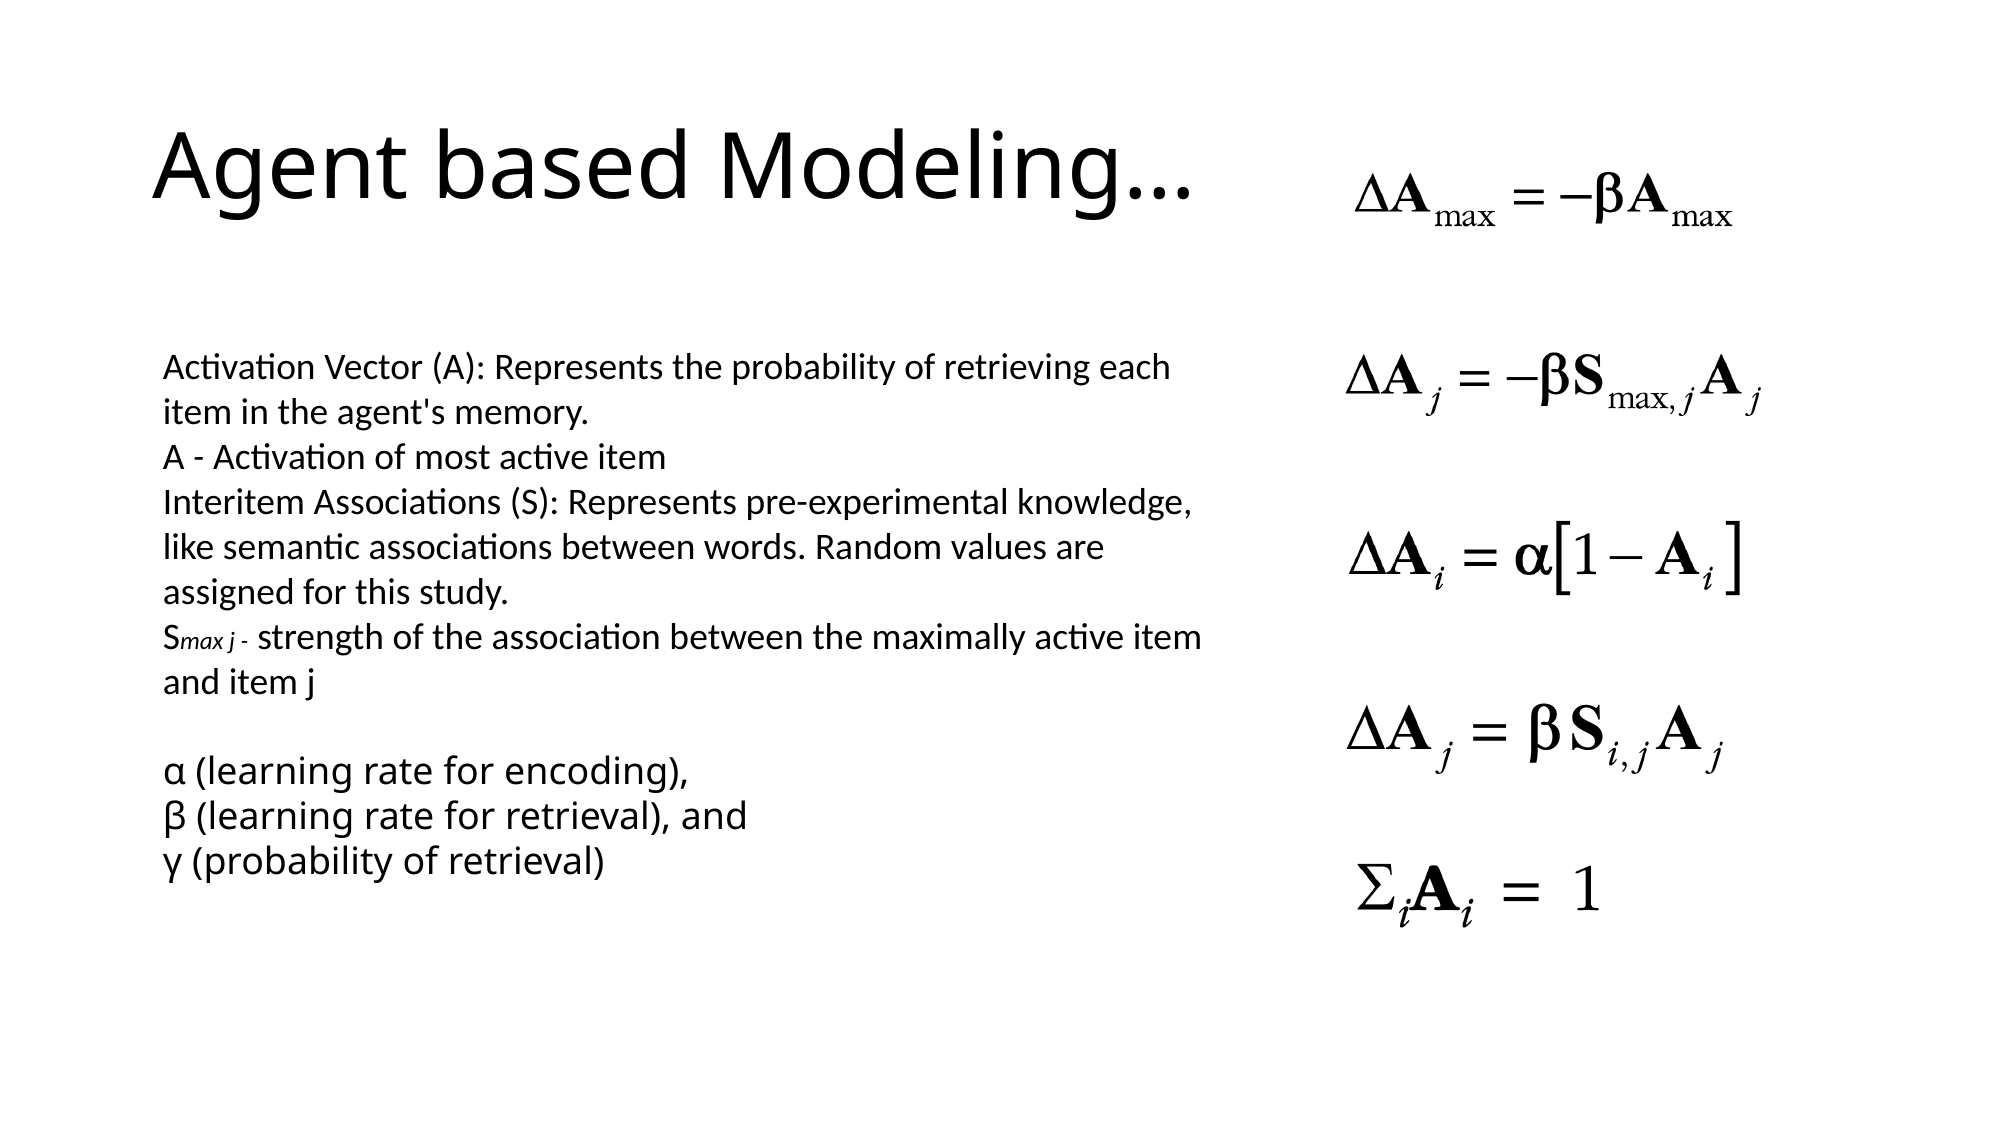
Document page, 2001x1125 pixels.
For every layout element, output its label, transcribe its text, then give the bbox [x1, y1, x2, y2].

picture [1244, 298, 1822, 808]
picture [1331, 836, 1607, 943]
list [1259, 111, 1796, 283]
title Agent based Modeling… [137, 59, 1863, 278]
